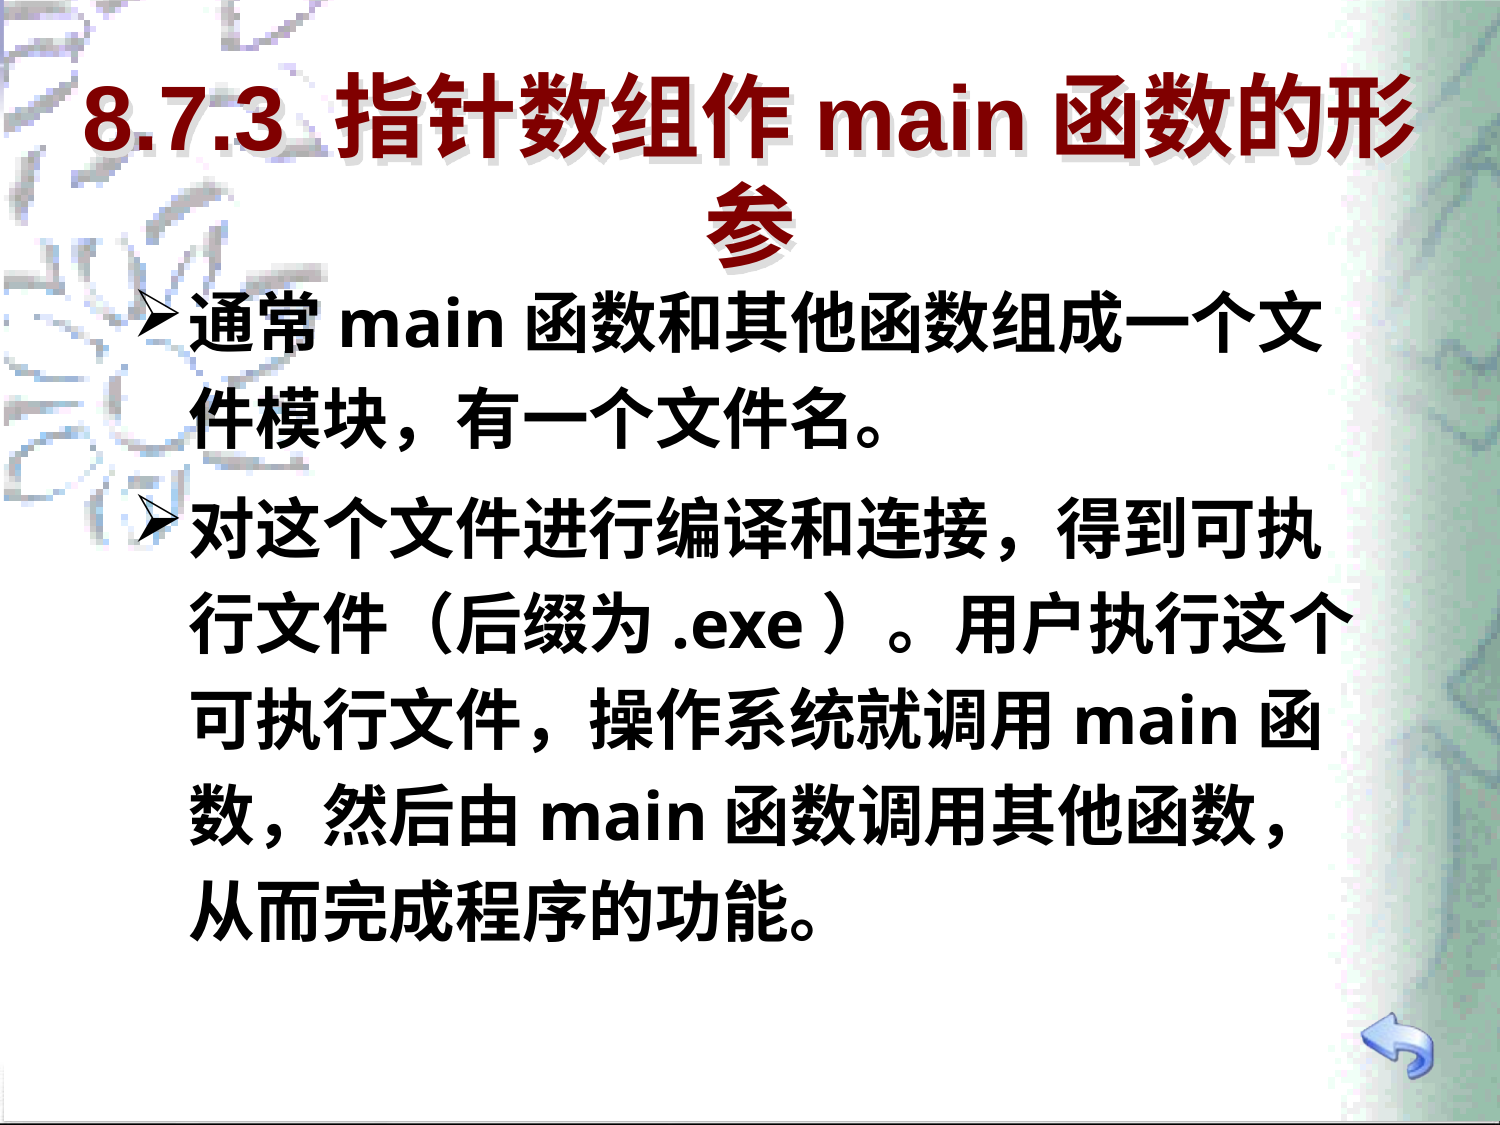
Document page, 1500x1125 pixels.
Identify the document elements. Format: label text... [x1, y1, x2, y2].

title 8.7.3 指针数组作main函数的形参 [23, 105, 1477, 232]
list 通常main函数和其他函数组成一个文件模块，有一个文件名。 对这个文件进行编译和连接，得到可执行文件（后缀为.exe）。用户执行这个可执行文件，操作系统就调用main函数，然后由main函数调用其他函数，从而完成程序的功能。 [117, 257, 1372, 1043]
picture [0, 0, 1500, 1125]
